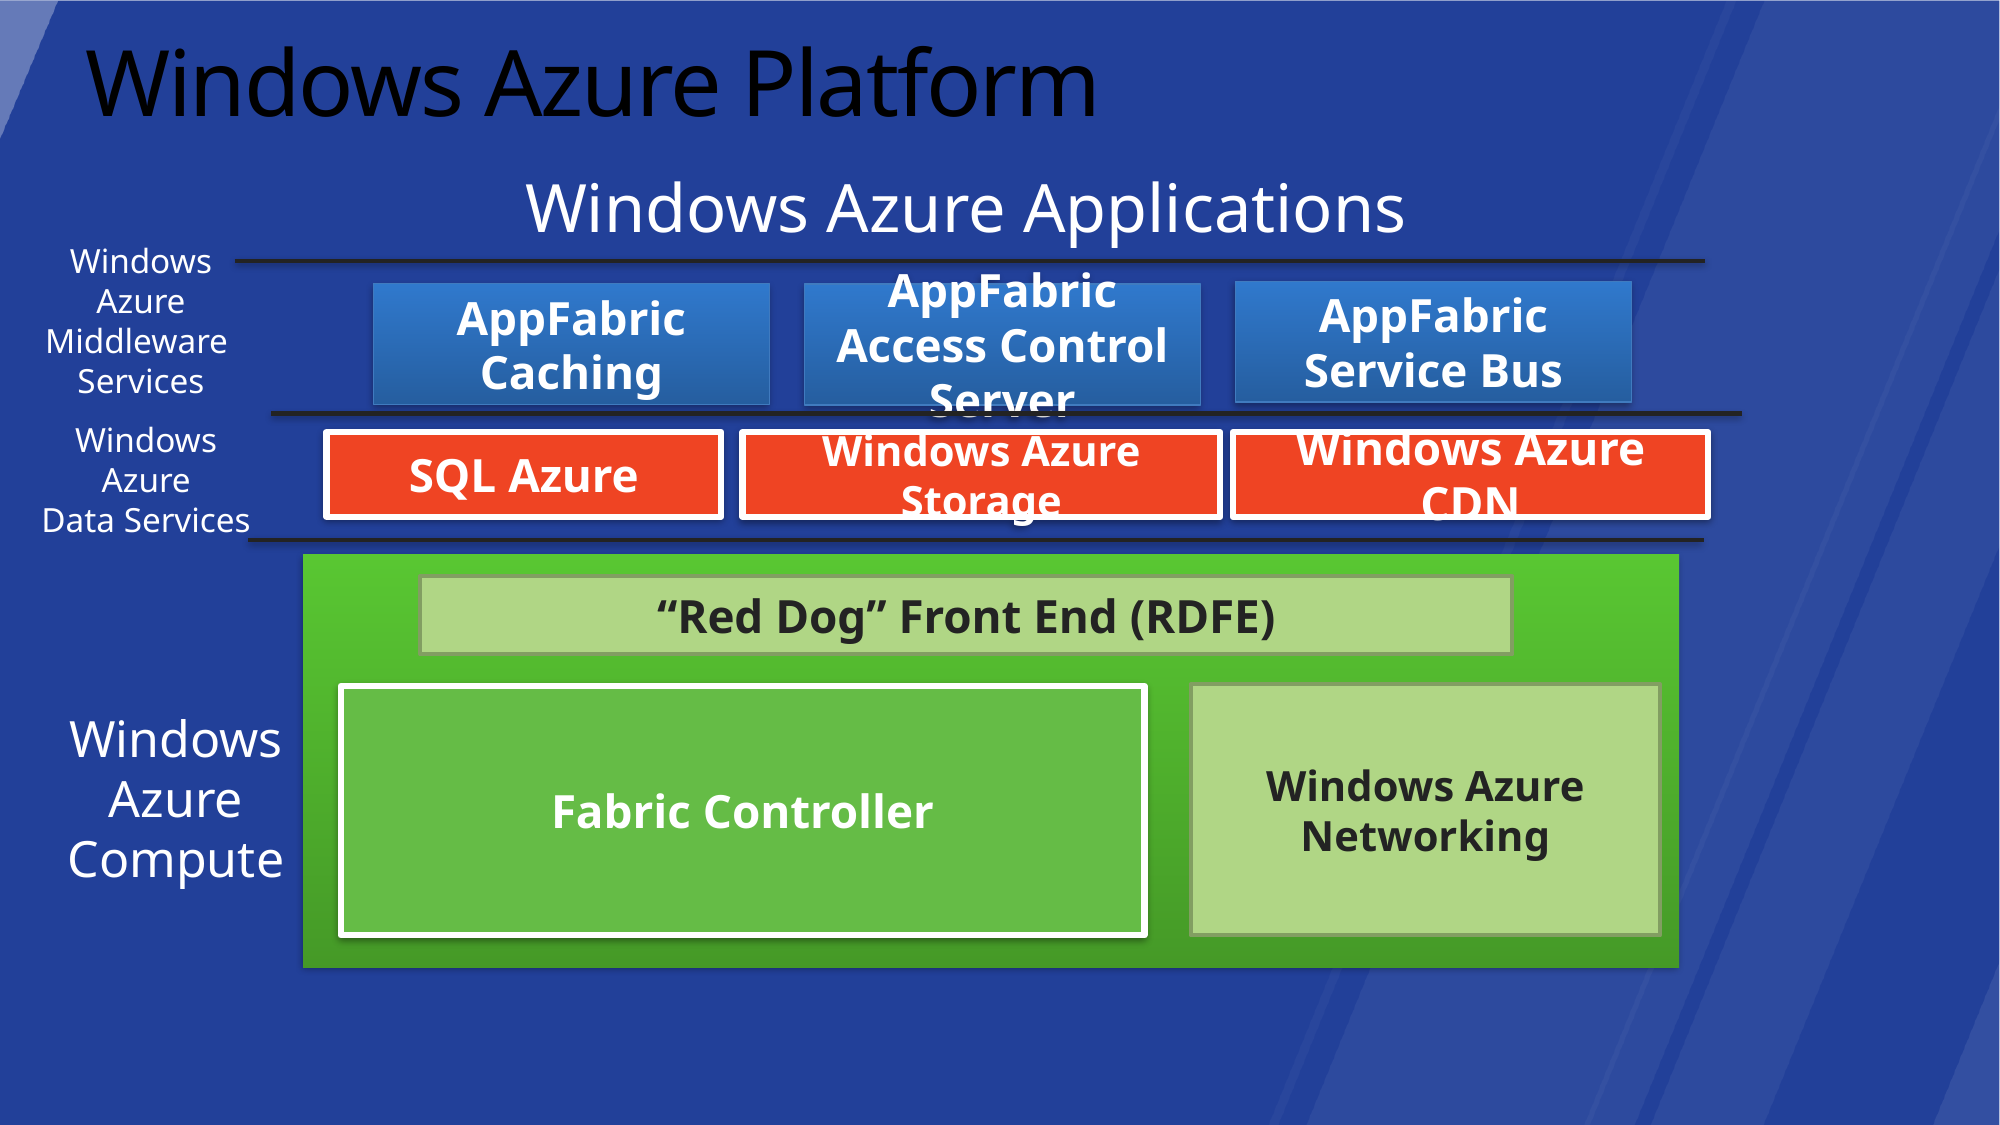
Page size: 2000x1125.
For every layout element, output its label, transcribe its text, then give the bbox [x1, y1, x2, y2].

text_box Fabric Controller [338, 683, 1148, 938]
text_box Windows Azure Middleware Services [45, 240, 237, 401]
text_box Windows Azure CDN [1230, 429, 1711, 520]
text_box Windows Azure Data Services [41, 419, 251, 540]
text_box [303, 554, 1680, 968]
text_box AppFabric Service Bus [1235, 281, 1632, 403]
text_box SQL Azure [323, 429, 724, 520]
text_box AppFabric Caching [373, 283, 770, 405]
text_box Windows Azure Compute [67, 707, 285, 888]
text_box AppFabric Access Control Server [804, 283, 1201, 406]
text_box “Red Dog” Front End (RDFE) [418, 574, 1514, 656]
text_box Windows Azure Networking [1189, 682, 1662, 937]
text_box Windows Azure Applications [525, 166, 1408, 247]
title Windows Azure Platform [85, 37, 1914, 138]
picture [0, 0, 2000, 1125]
text_box Windows Azure Storage [739, 429, 1223, 520]
